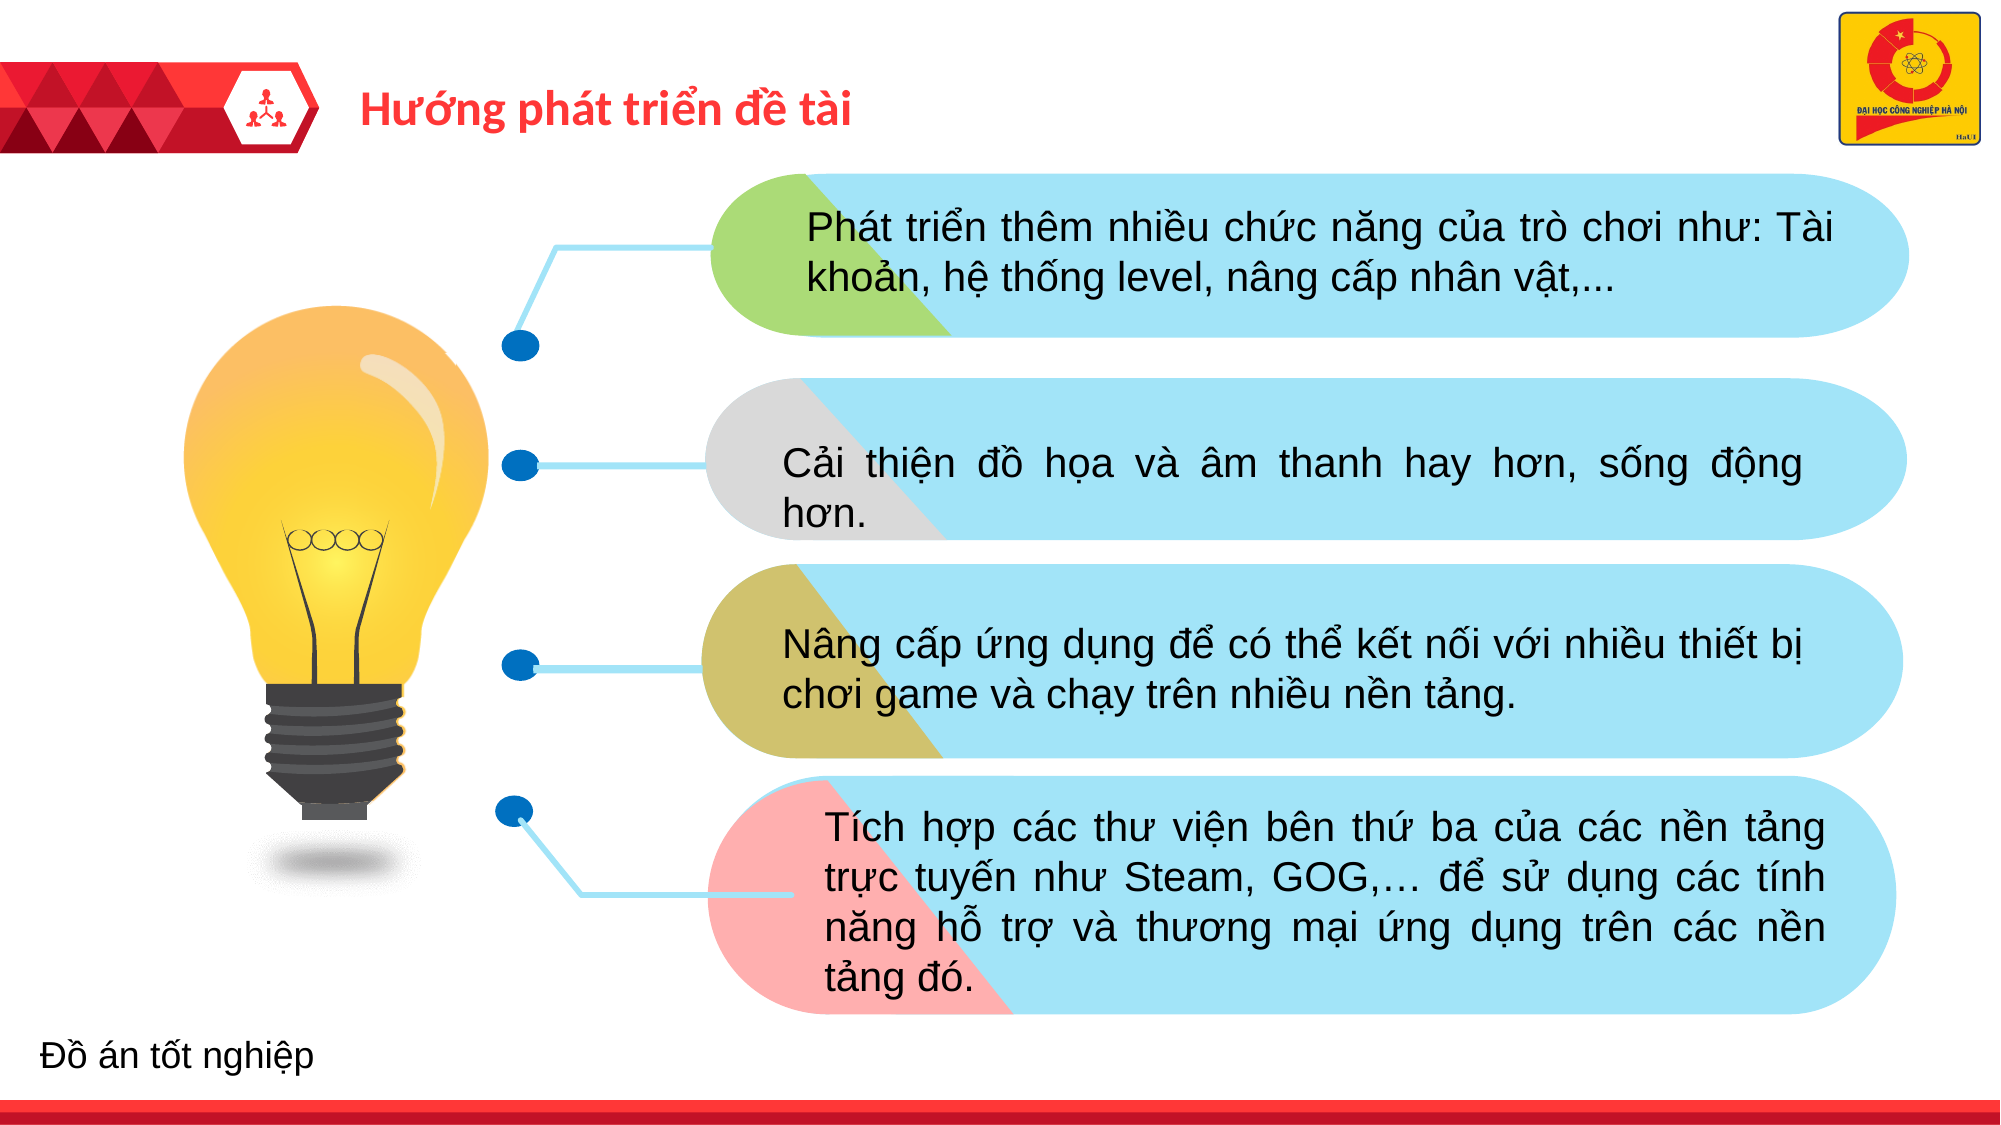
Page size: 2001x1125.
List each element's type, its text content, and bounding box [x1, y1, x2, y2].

picture [1837, 11, 1981, 146]
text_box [532, 563, 1904, 759]
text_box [536, 377, 1908, 541]
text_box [494, 173, 1910, 828]
text_box Đồ án tốt nghiệp [24, 1023, 450, 1084]
picture [182, 304, 490, 918]
text_box Hướng phát triển đề tài [345, 68, 980, 143]
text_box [519, 775, 1897, 1015]
